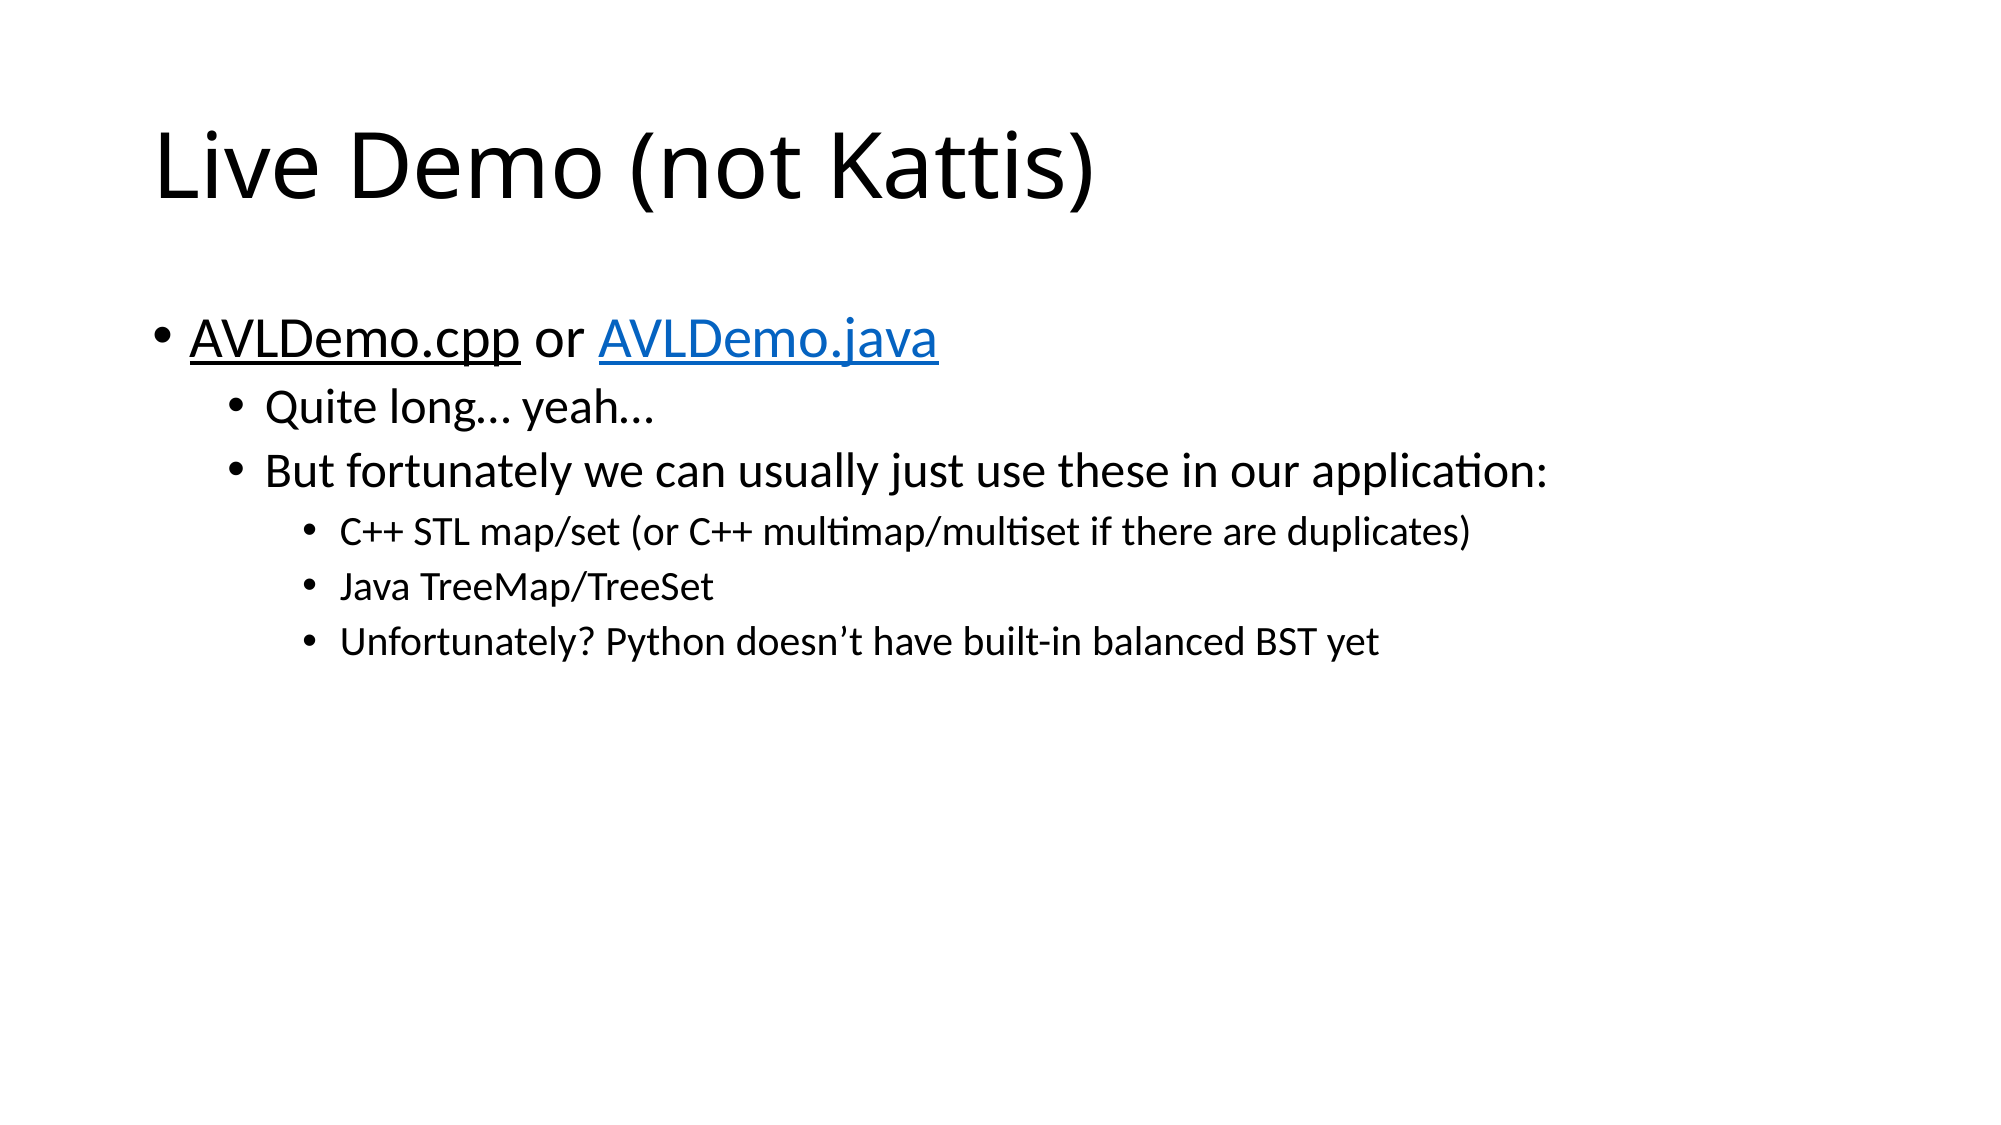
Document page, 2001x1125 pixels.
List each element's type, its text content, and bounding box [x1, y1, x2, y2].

title Live Demo (not Kattis) [137, 59, 1863, 278]
list AVLDemo.cpp or AVLDemo.java Quite long… yeah… But fortunately we can usually just use these in our application: C++ STL map/set (or C++ multimap/multiset if there are duplicates) Java TreeMap/TreeSet Unfortunately? Python doesn’t have built-in balanced BST yet [137, 299, 1863, 1125]
